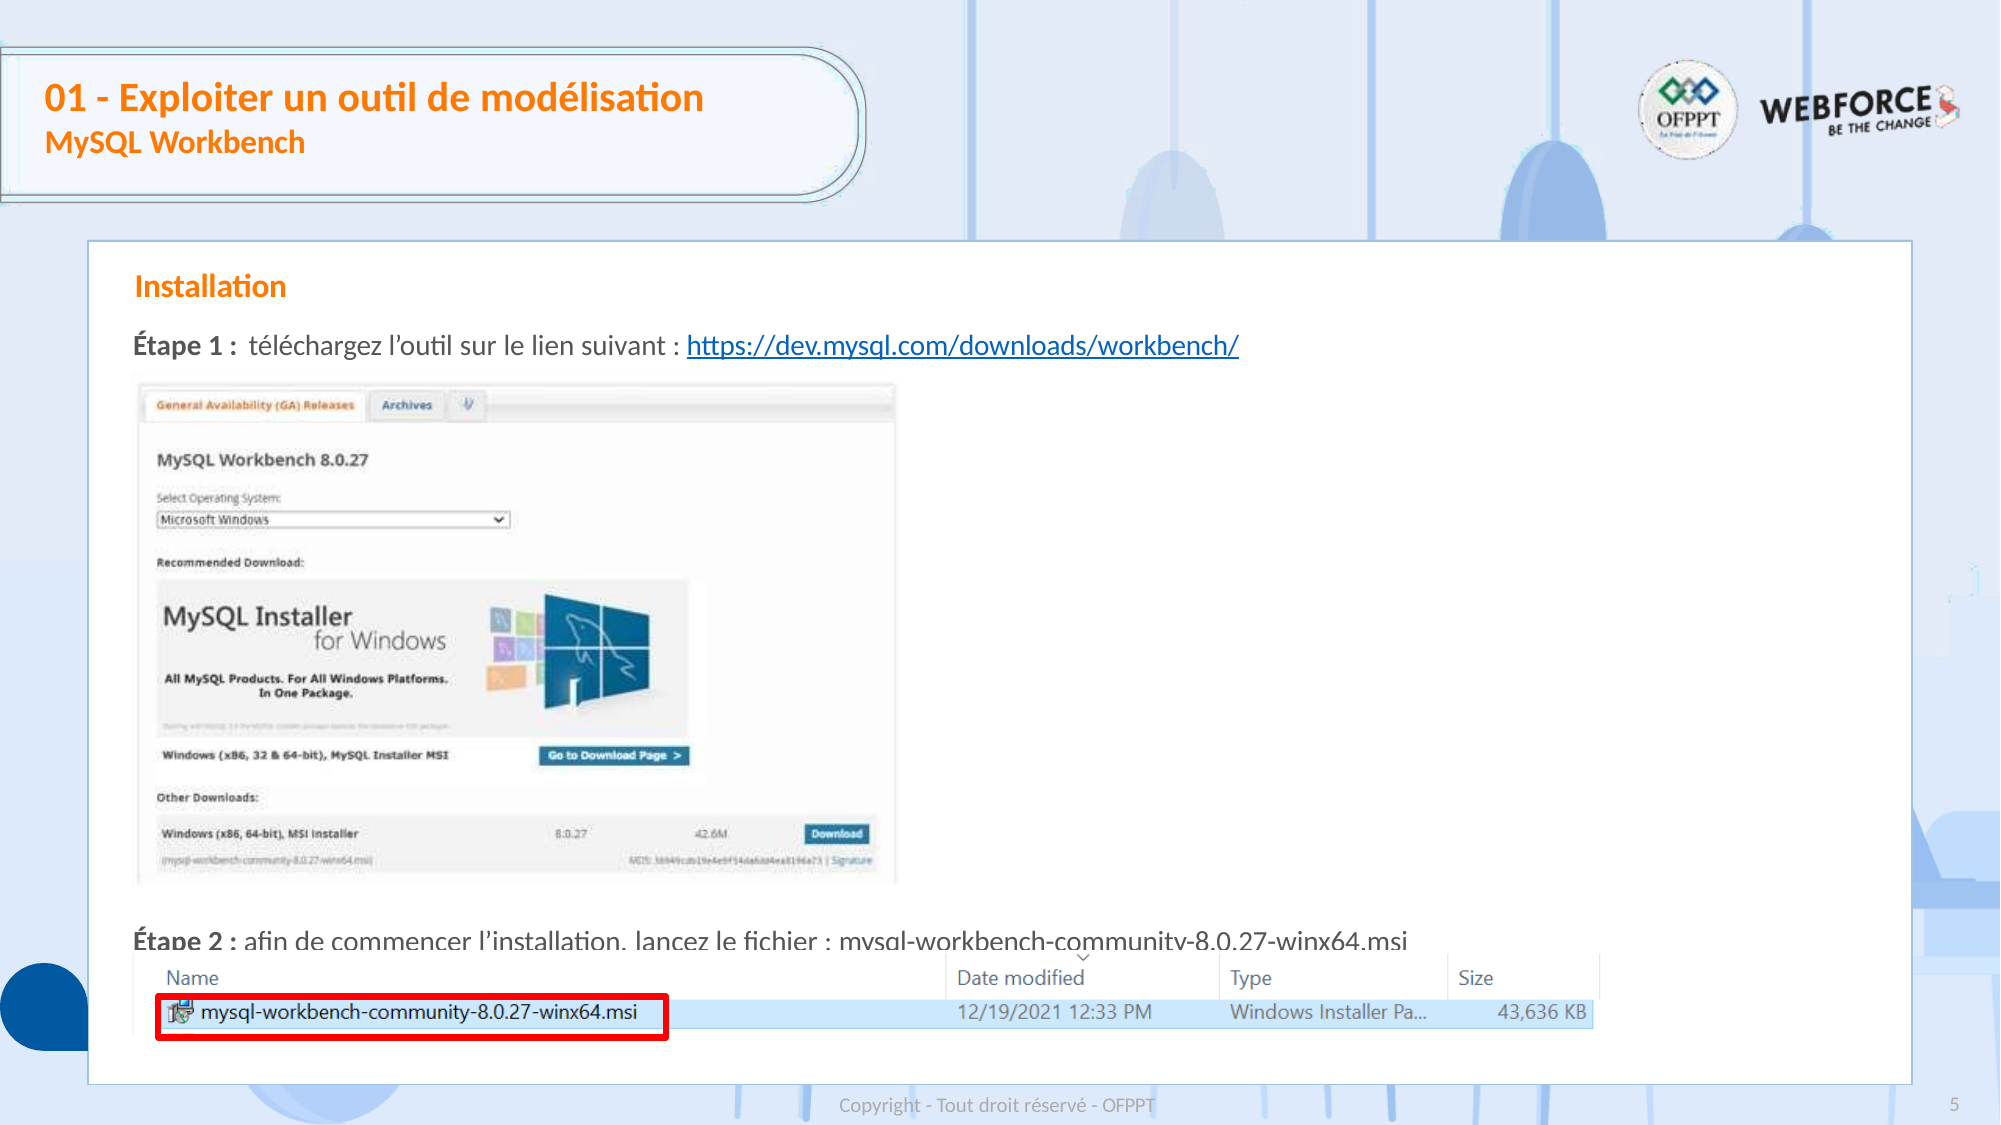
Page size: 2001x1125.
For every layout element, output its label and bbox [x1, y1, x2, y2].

picture [1753, 75, 1967, 145]
text_box [0, 0, 2000, 1125]
picture [1634, 56, 1743, 164]
text_box [130, 372, 1607, 1041]
